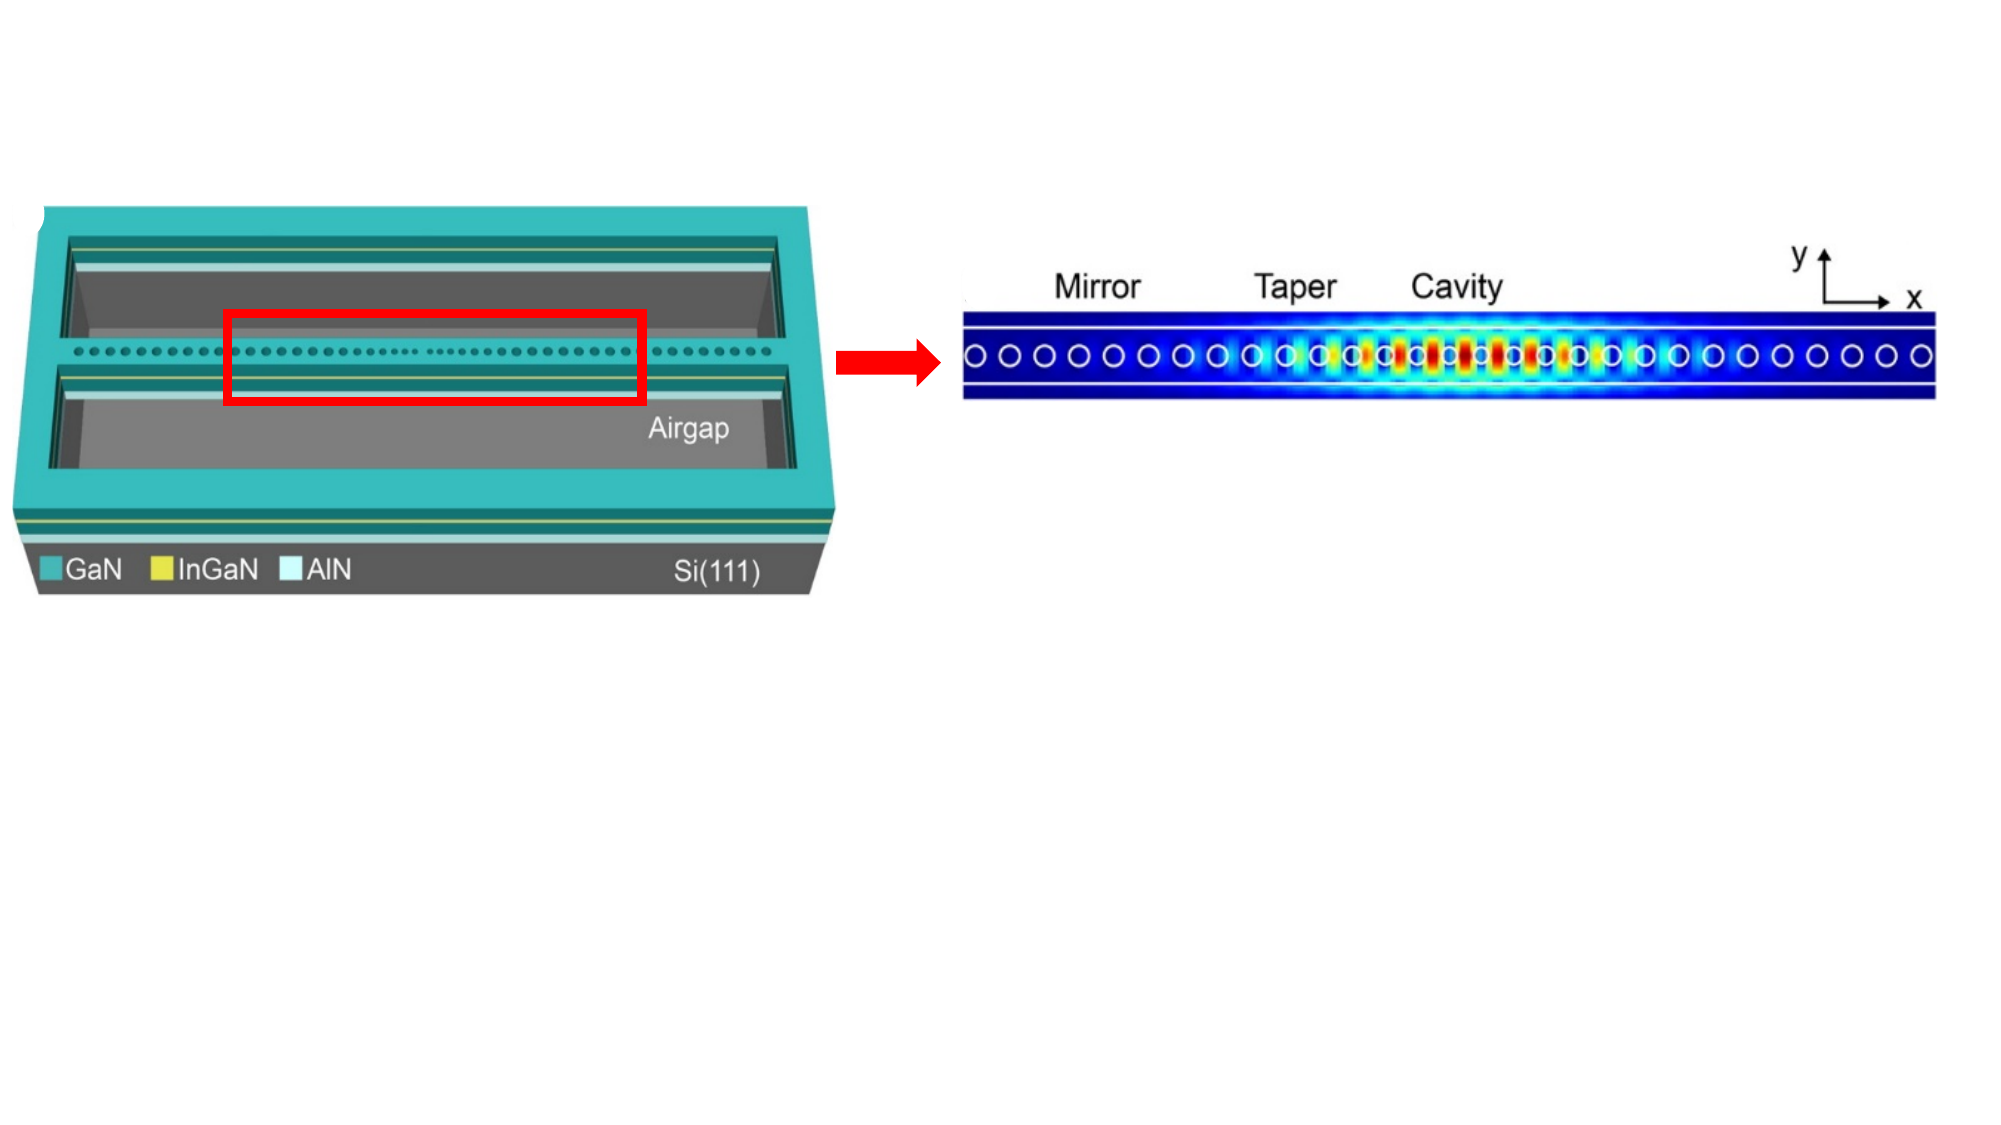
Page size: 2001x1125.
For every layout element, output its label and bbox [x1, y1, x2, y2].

text_box [12, 190, 838, 598]
text_box [838, 338, 941, 388]
text_box [961, 239, 1938, 402]
